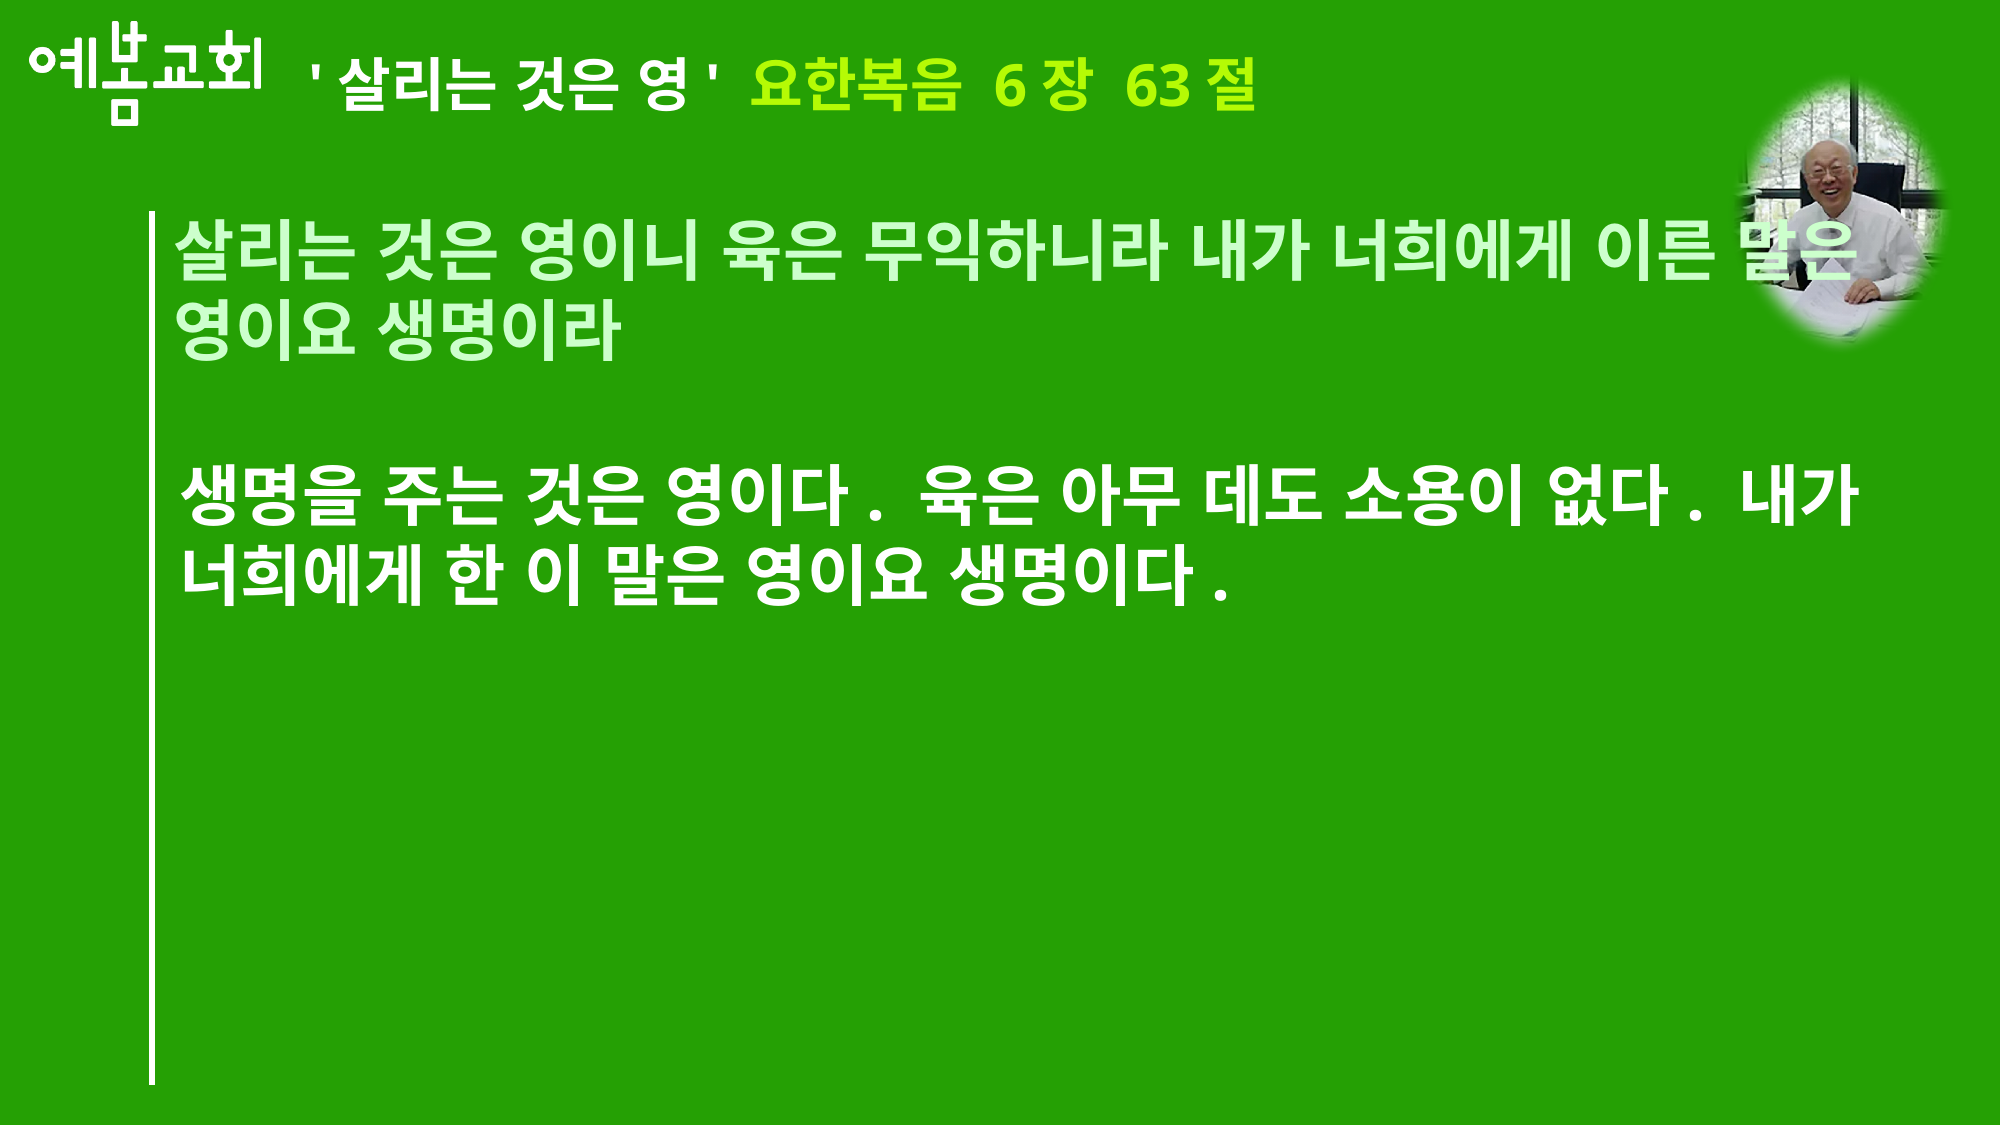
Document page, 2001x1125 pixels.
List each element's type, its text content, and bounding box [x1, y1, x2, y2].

text_box 살리는 것은 영이니 육은 무익하니라 내가 너희에게 이른 말은 영이요 생명이라 [159, 201, 1957, 377]
text_box '살리는 것은 영' 요한복음 6장 63절 [293, 21, 1834, 126]
text_box 생명을 주는 것은 영이다. 육은 아무 데도 소용이 없다. 내가 너희에게 한 이 말은 영이요 생명이다. [164, 446, 1963, 622]
picture [1725, 67, 1957, 360]
picture [29, 21, 261, 126]
